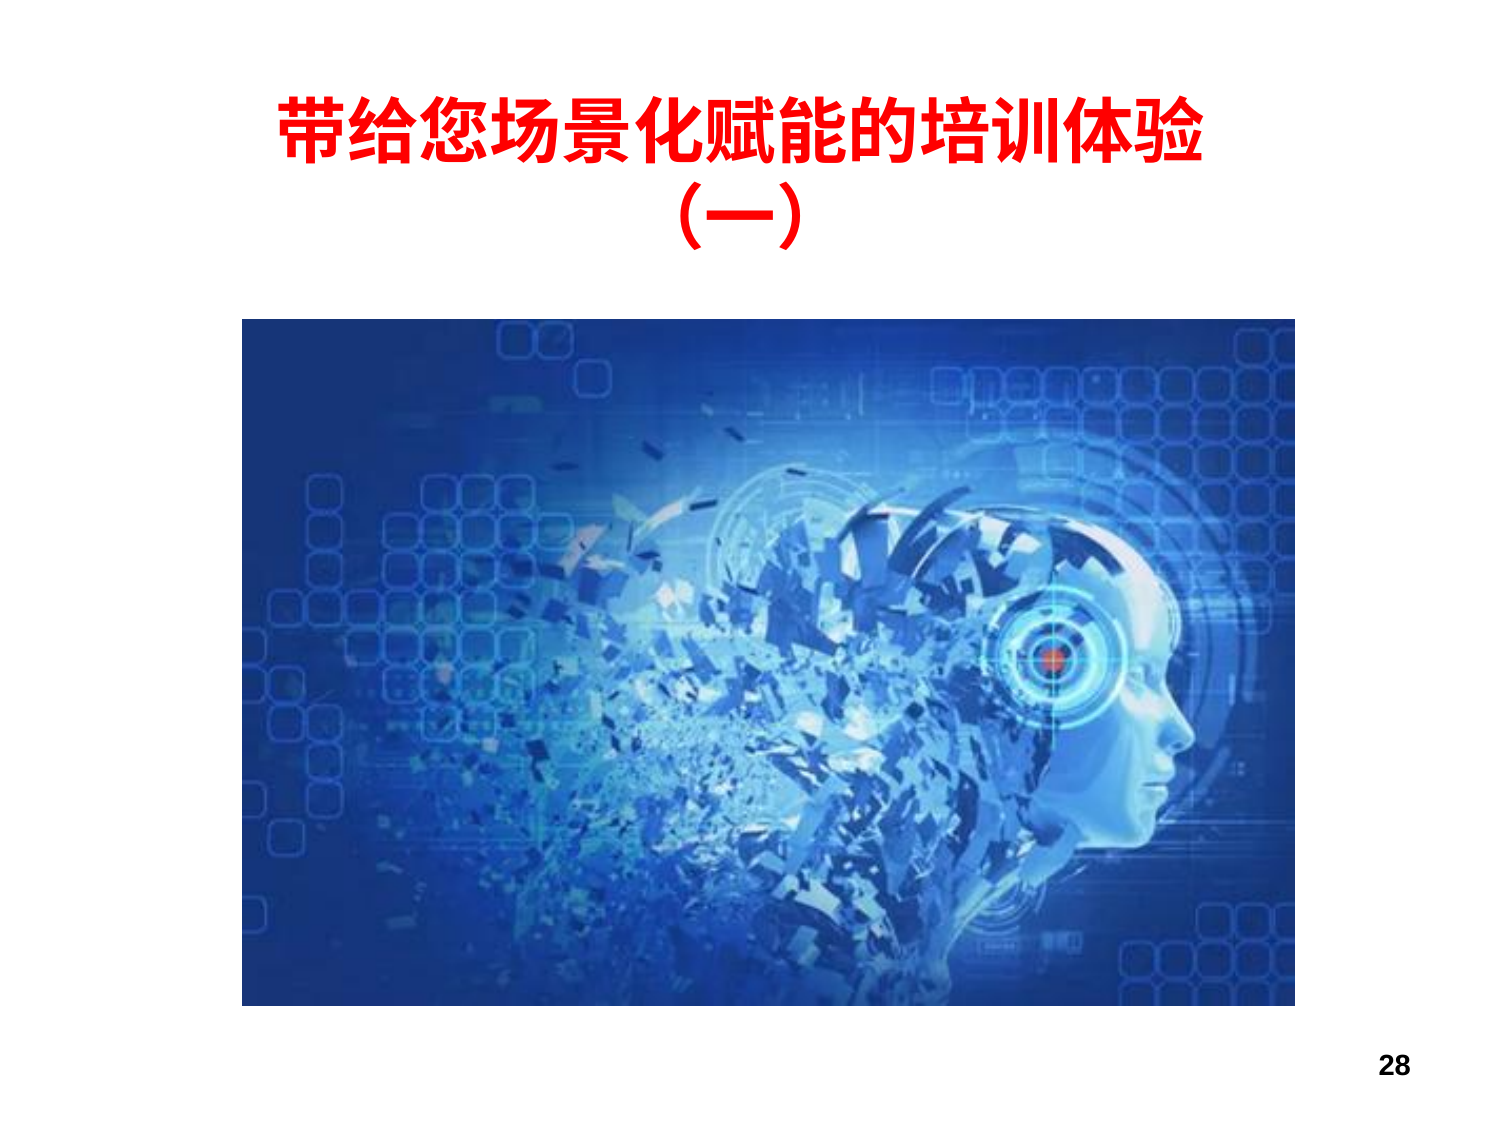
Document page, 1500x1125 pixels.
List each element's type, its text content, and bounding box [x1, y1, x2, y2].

slide_number 28 [1073, 1024, 1426, 1103]
picture [241, 318, 1295, 1006]
title 带给您场景化赋能的培训体验 （一） [64, 78, 1416, 266]
